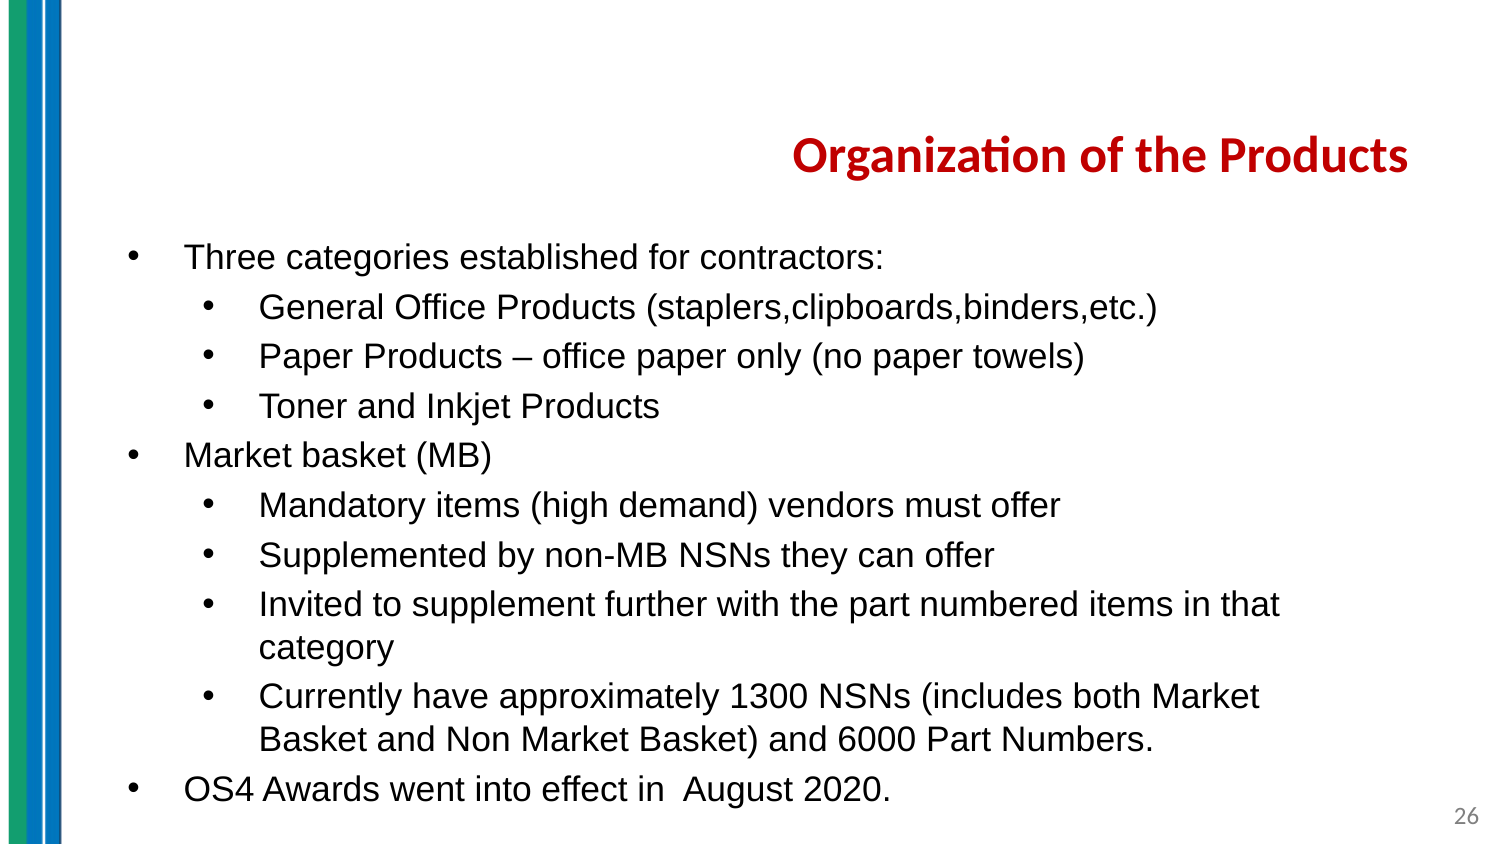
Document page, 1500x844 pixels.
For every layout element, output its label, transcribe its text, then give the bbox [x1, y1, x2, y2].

text_box Three categories established for contractors: General Office Products (staplers,clipboards,binders,etc.) Paper Products – office paper only (no paper towels) Toner and Inkjet Products Market basket (MB) Mandatory items (high demand) vendors must offer Supplemented by non-MB NSNs they can offer Invited to supplement further with the part numbered items in that category Currently have approximately 1300 NSNs (includes both Market Basket and Non Market Basket) and 6000 Part Numbers. OS4 Awards went into effect in August 2020. [112, 226, 1388, 817]
title Organization of the Products [75, 50, 1425, 191]
picture [0, 0, 26, 844]
picture [29, 0, 1500, 844]
